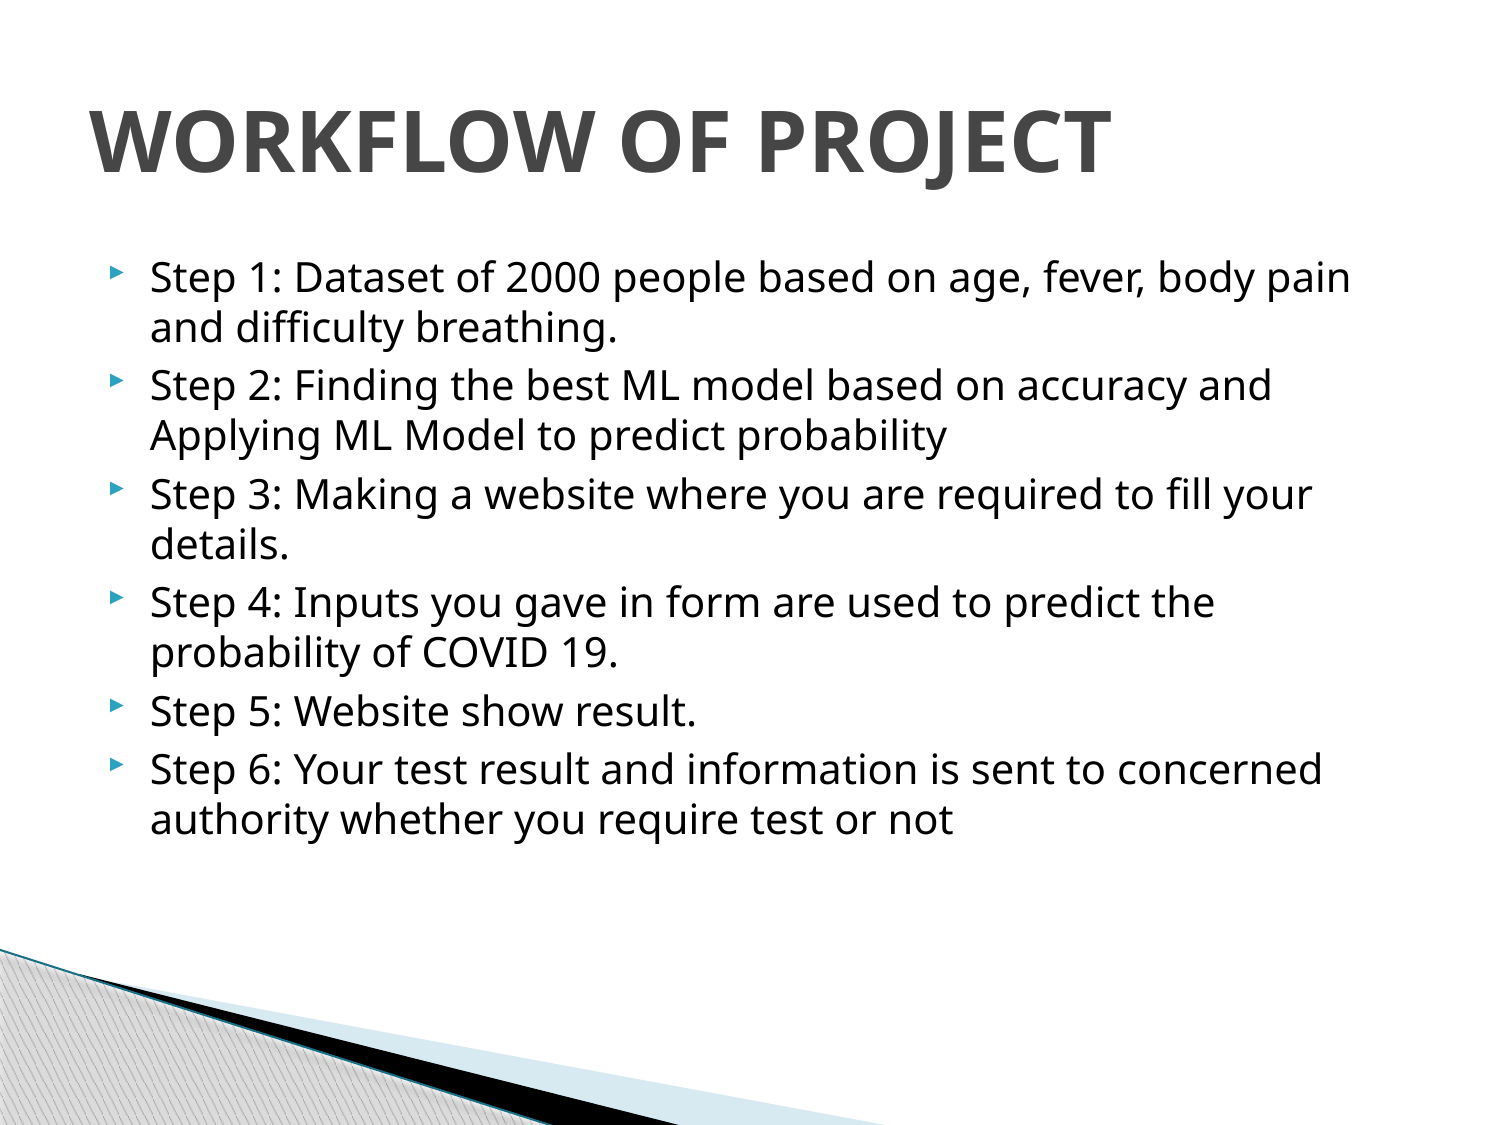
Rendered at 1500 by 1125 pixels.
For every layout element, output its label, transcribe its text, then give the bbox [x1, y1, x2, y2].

list Step 1: Dataset of 2000 people based on age, fever, body pain and difficulty breathing. Step 2: Finding the best ML model based on accuracy and Applying ML Model to predict probability Step 3: Making a website where you are required to fill your details. Step 4: Inputs you gave in form are used to predict the probability of COVID 19. Step 5: Website show result. Step 6: Your test result and information is sent to concerned authority whether you require test or not [75, 243, 1425, 986]
title WORKFLOW OF PROJECT [75, 45, 1425, 233]
